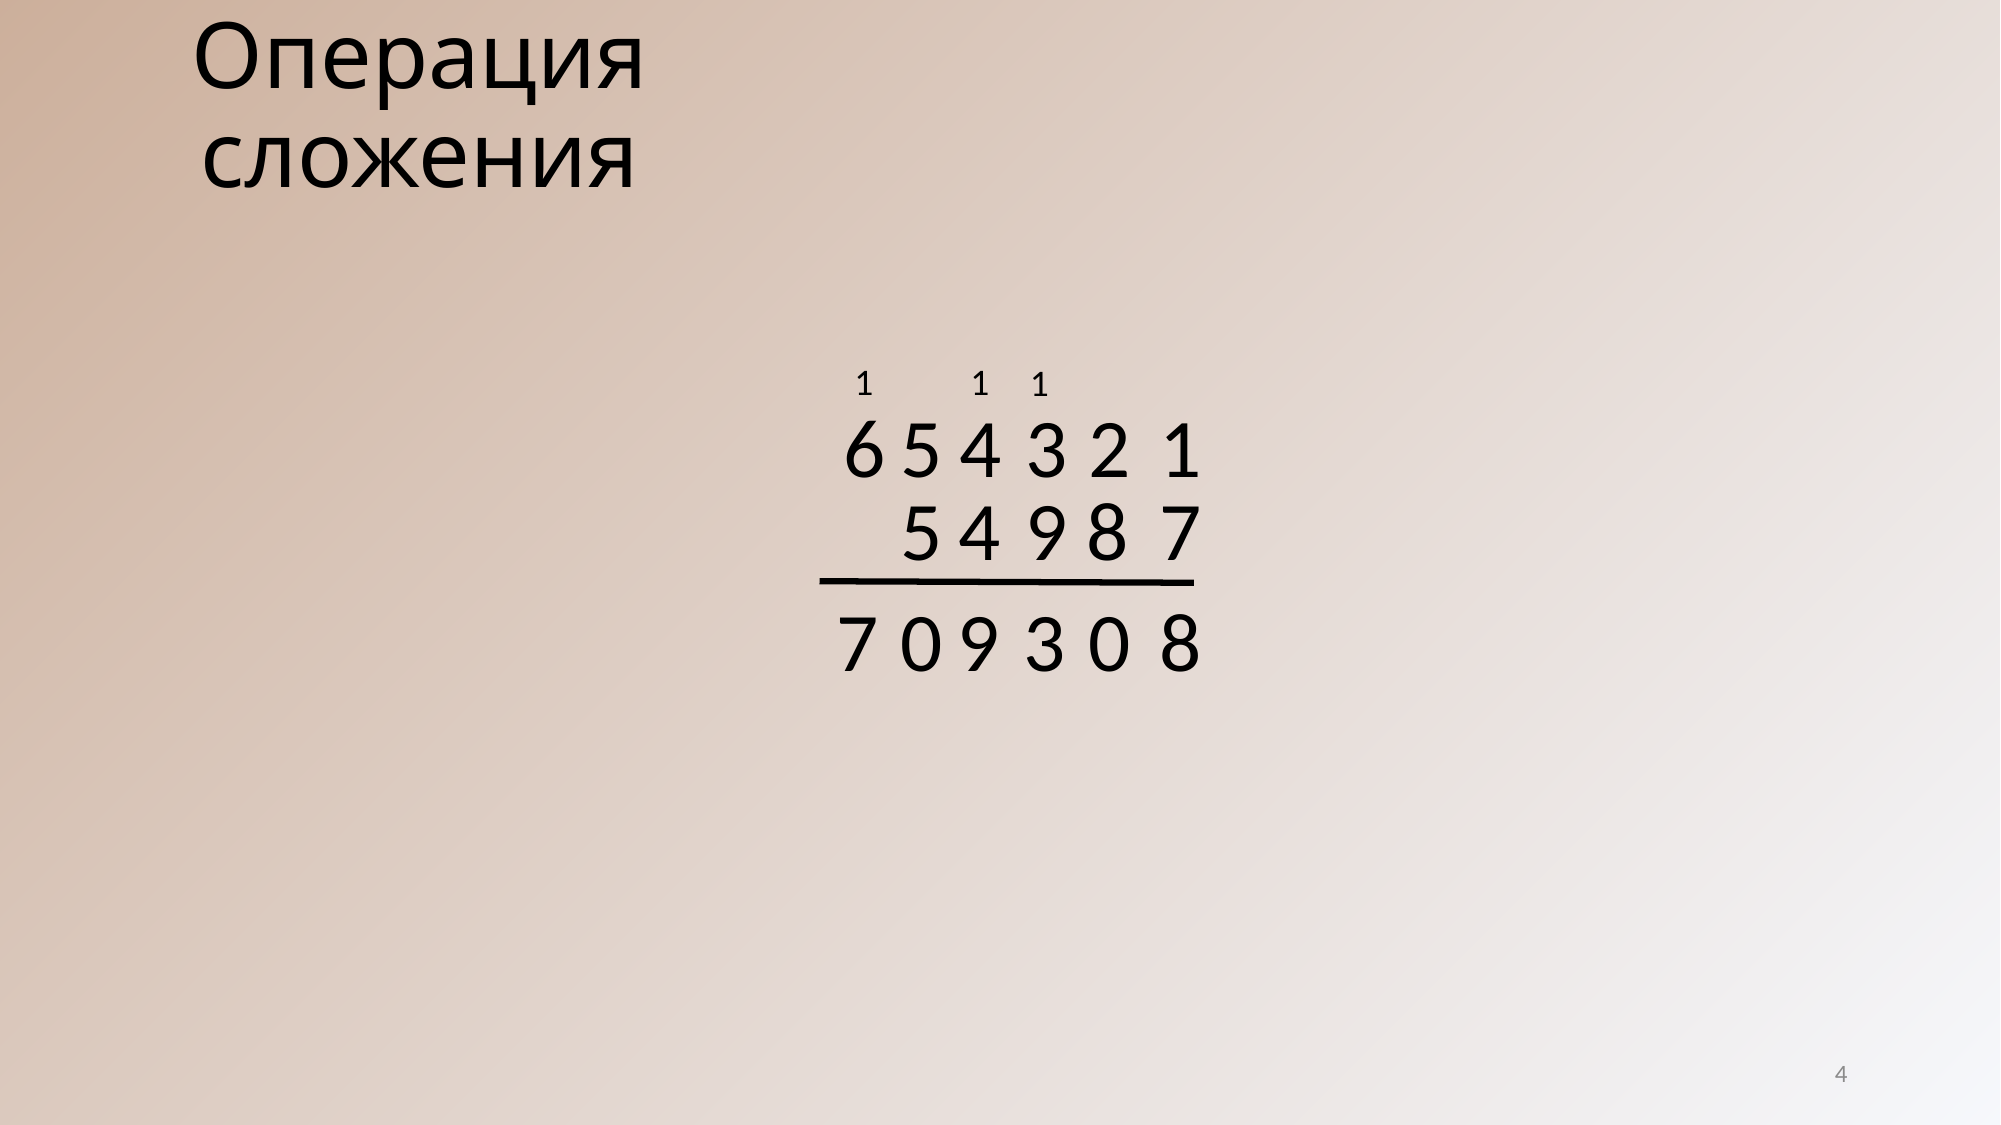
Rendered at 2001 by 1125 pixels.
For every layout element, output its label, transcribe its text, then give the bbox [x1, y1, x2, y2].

text_box 9 [958, 583, 1015, 696]
text_box 1 [955, 350, 1005, 410]
text_box 8 [1083, 502, 1144, 581]
text_box 0 [1082, 583, 1146, 696]
text_box 1 [839, 350, 889, 410]
text_box 5 [902, 386, 958, 470]
text_box 7 [1144, 502, 1217, 585]
text_box 2 [1083, 386, 1146, 502]
slide_number 4 [1412, 1042, 1863, 1103]
text_box 7 [821, 583, 894, 696]
text_box 1 [1015, 351, 1064, 386]
title Операция сложения [0, 0, 840, 218]
text_box 6 [829, 386, 902, 502]
text_box 5 [885, 470, 958, 581]
text_box 4 [958, 470, 1016, 581]
text_box 4 [958, 386, 1017, 502]
text_box 3 [1017, 386, 1083, 470]
text_box 3 [1015, 583, 1082, 696]
text_box 9 [1016, 470, 1083, 581]
text_box 0 [894, 583, 958, 696]
text_box 1 [1146, 386, 1217, 502]
text_box 8 [1146, 585, 1217, 696]
